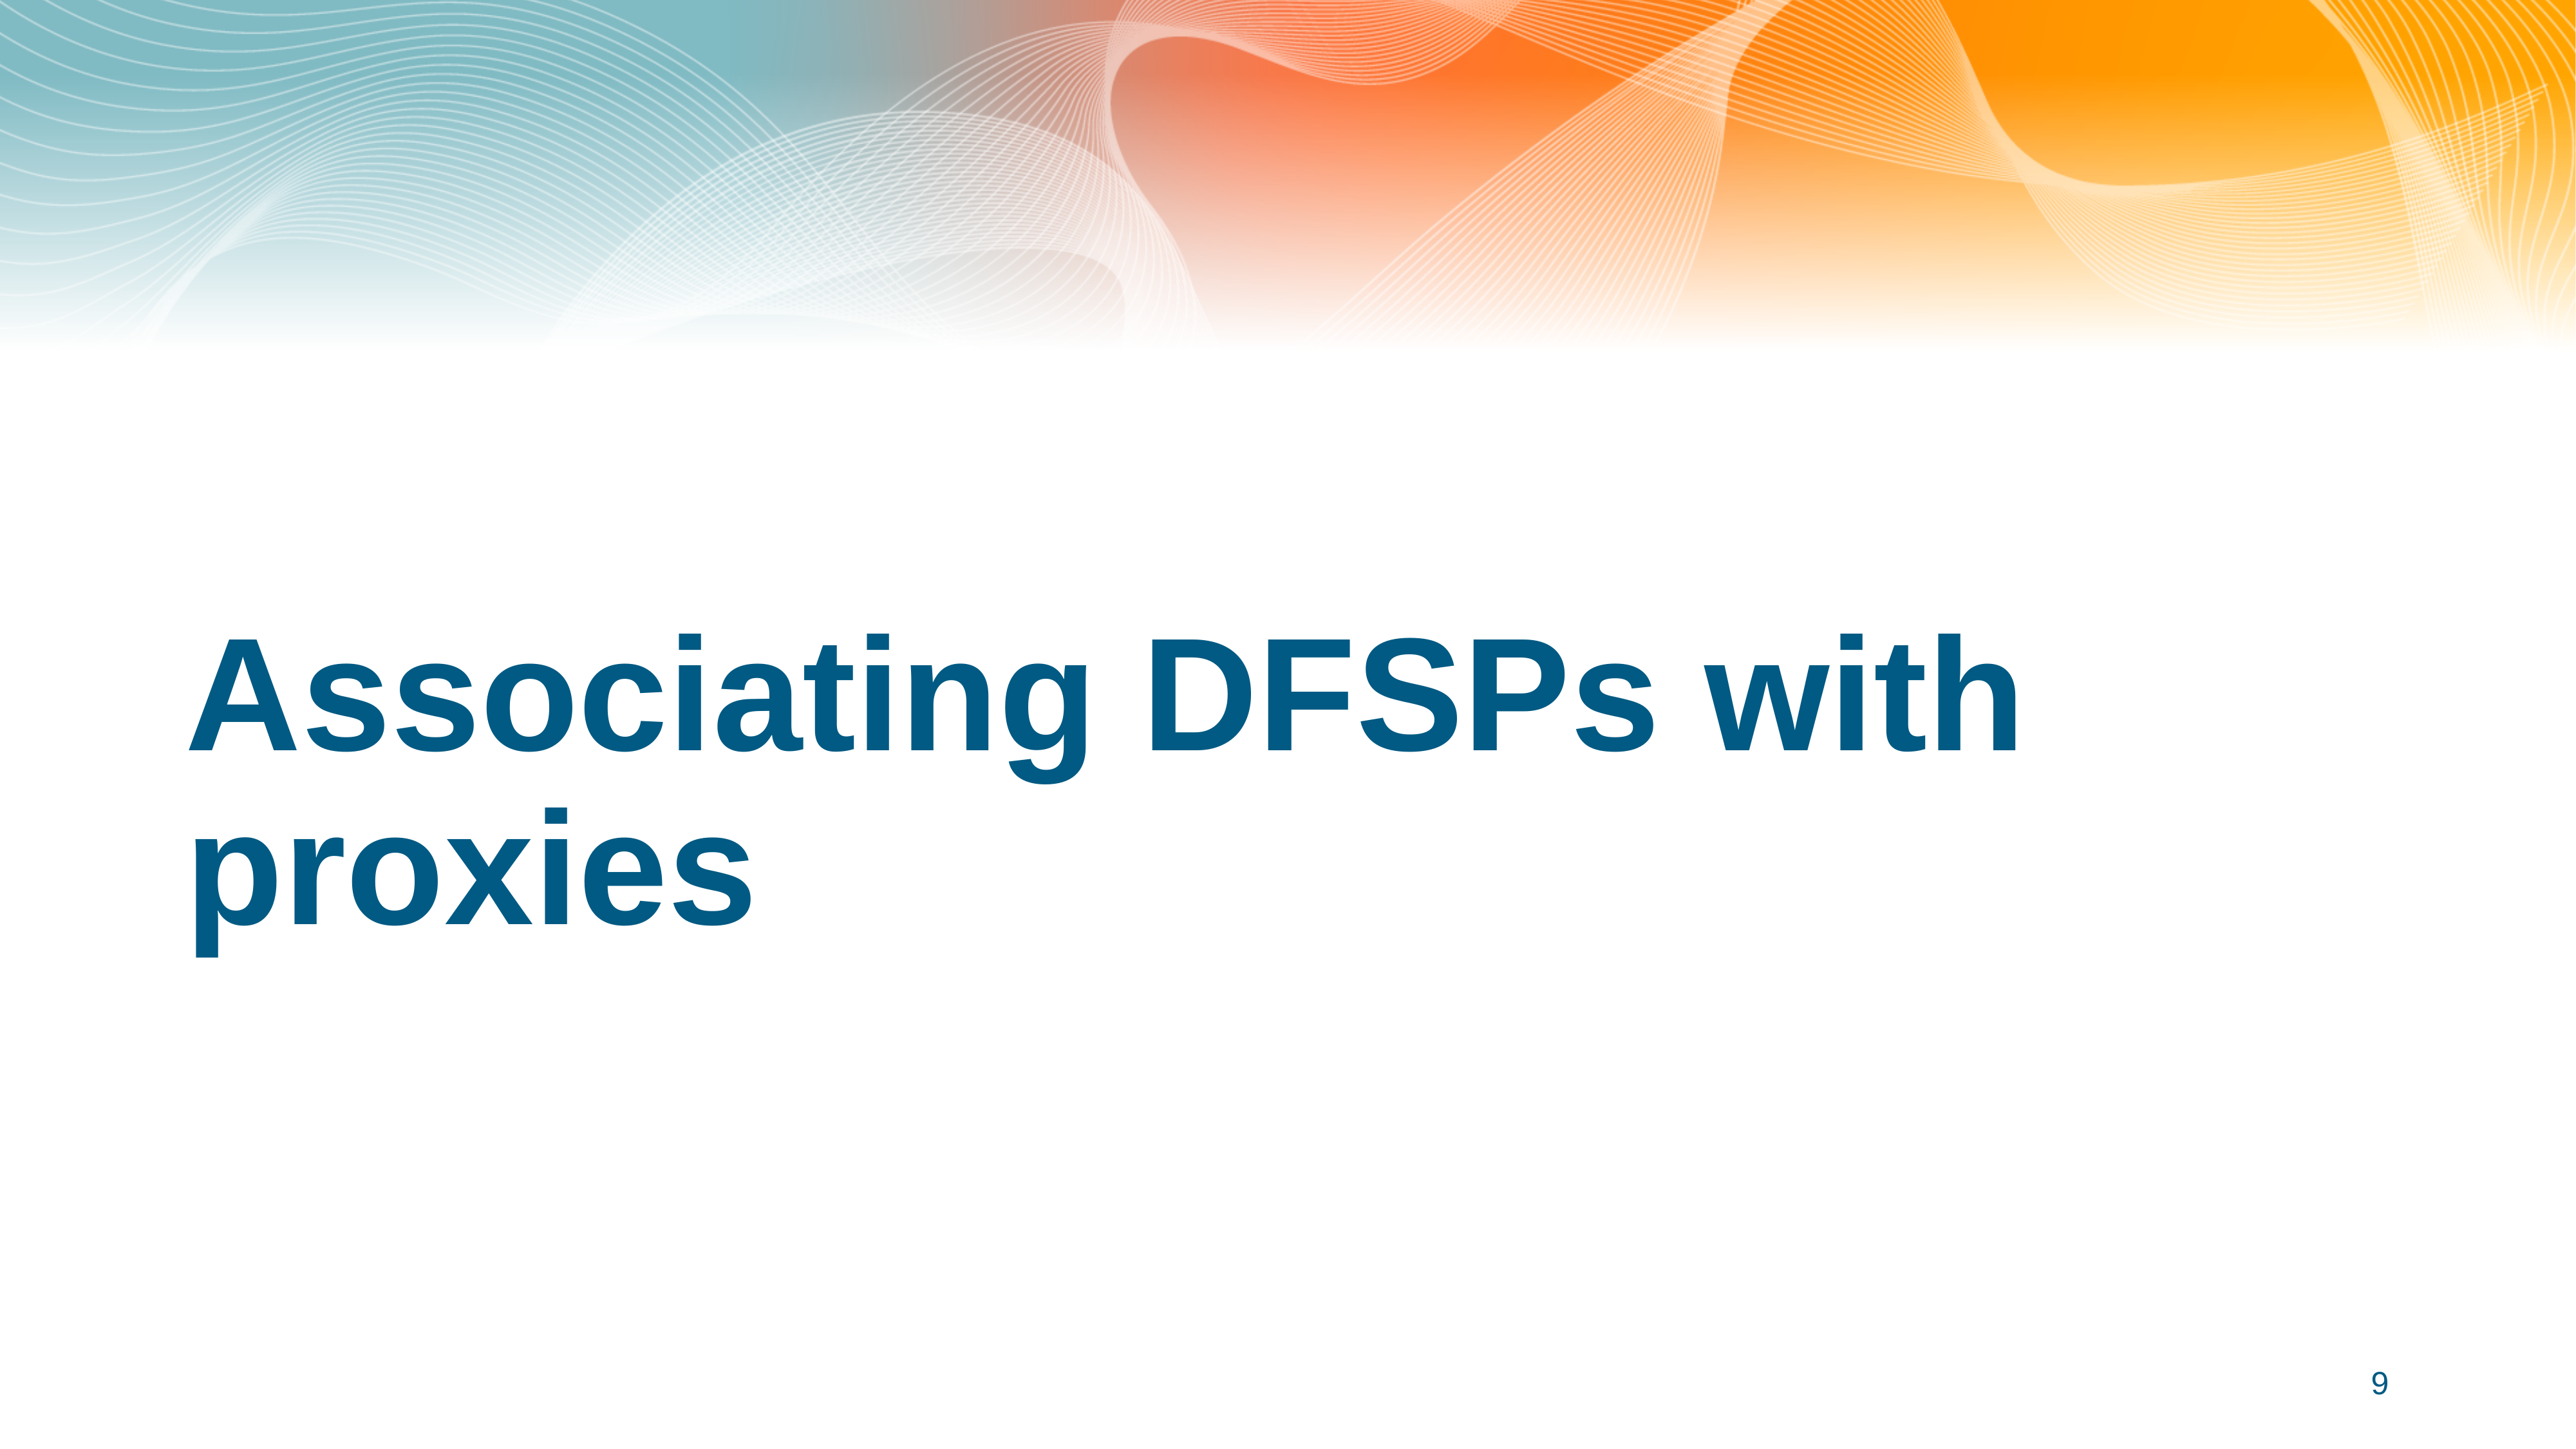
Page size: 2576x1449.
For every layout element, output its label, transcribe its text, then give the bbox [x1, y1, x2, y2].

slide_number 9 [1819, 1343, 2399, 1421]
title Associating DFSPs with proxies [175, 361, 2398, 964]
picture [0, 0, 2576, 1449]
